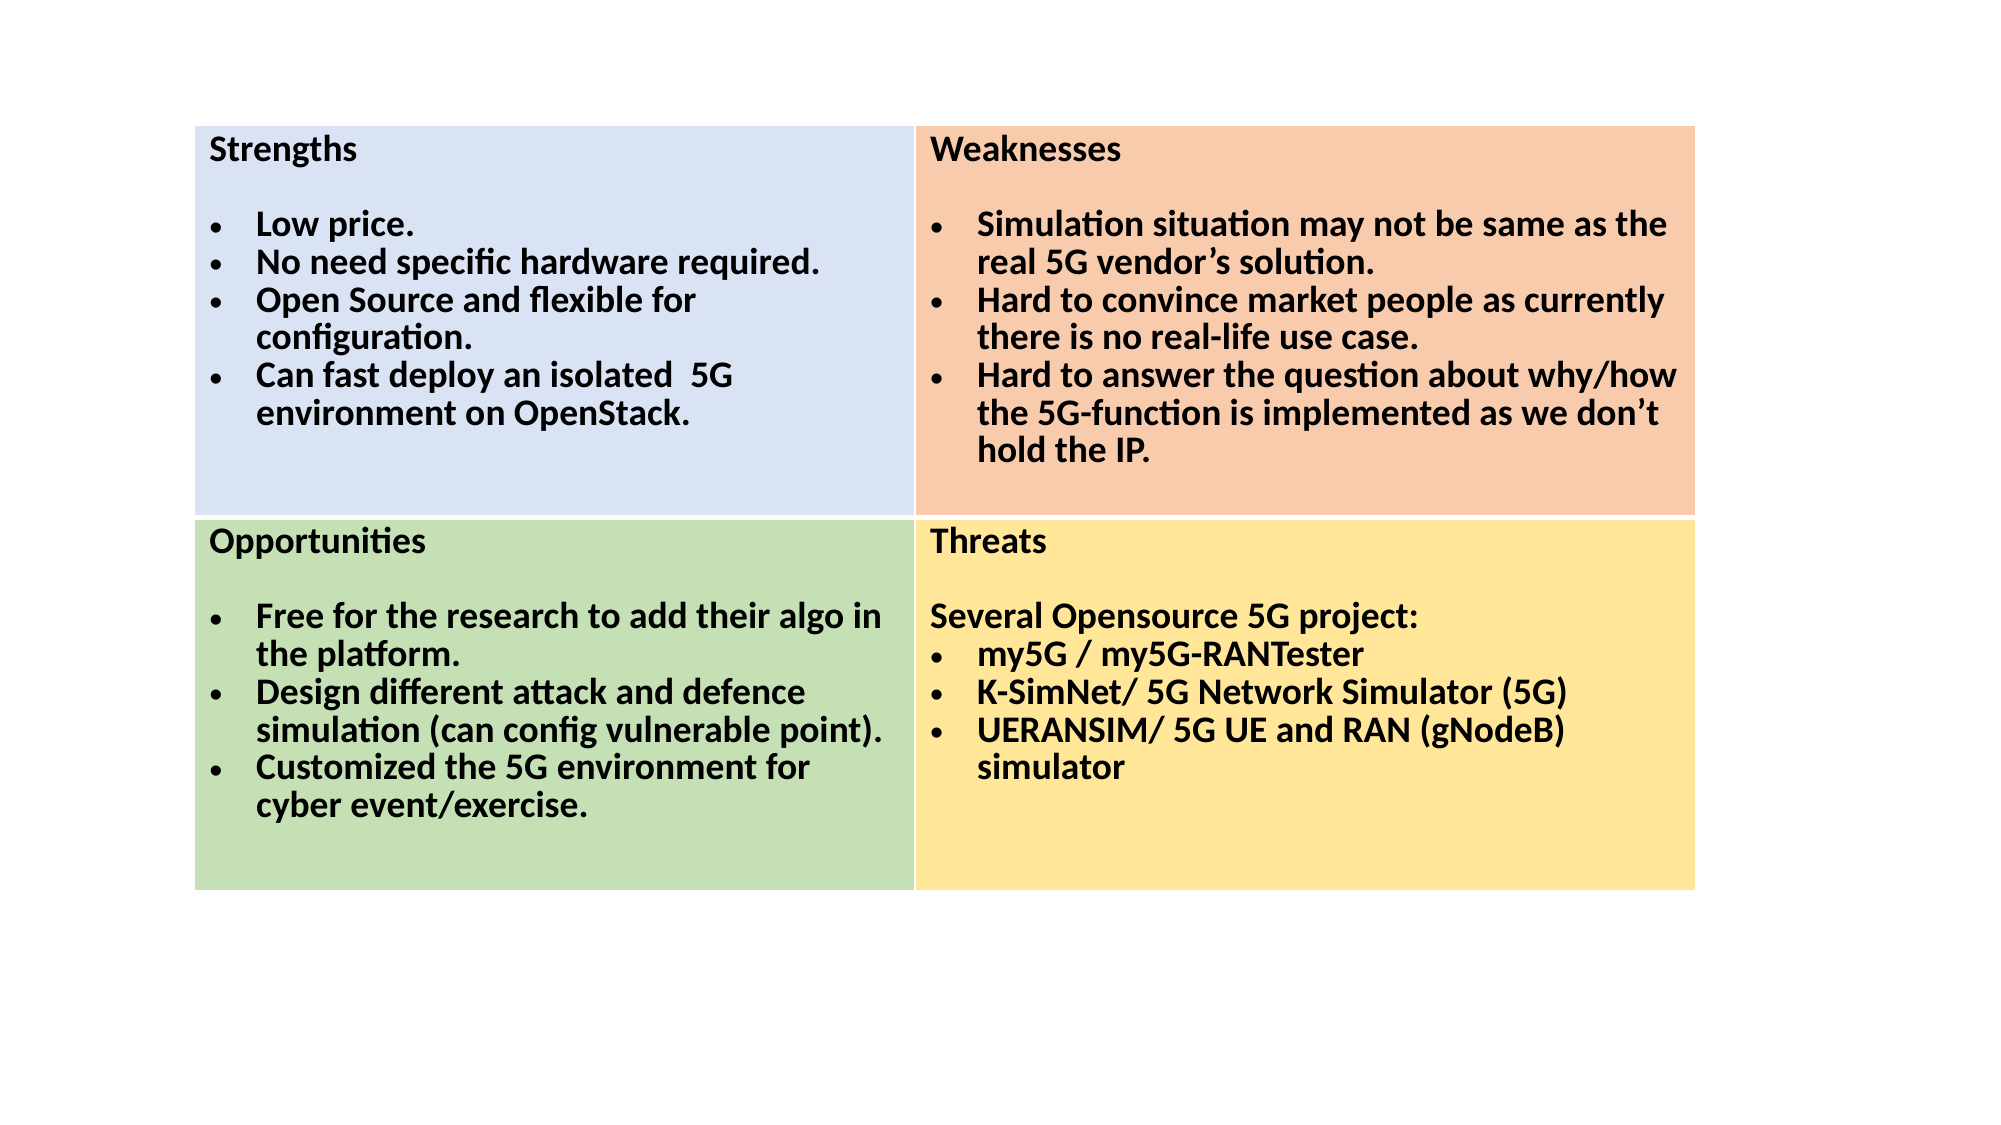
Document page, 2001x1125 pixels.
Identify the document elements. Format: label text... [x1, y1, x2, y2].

table_cell Opportunities Free for the research to add their algo in the platform. Design different attack and defence simulation (can config vulnerable point). Customized the 5G environment for cyber event/exercise. [195, 520, 914, 890]
table_cell Threats Several Opensource 5G project: my5G / my5G-RANTester K-SimNet/ 5G Network Simulator (5G) UERANSIM/ 5G UE and RAN (gNodeB) simulator [916, 520, 1695, 890]
table_header Weaknesses Simulation situation may not be same as the real 5G vendor’s solution. Hard to convince market people as currently there is no real-life use case. Hard to answer the question about why/how the 5G-function is implemented as we don’t hold the IP. [916, 126, 1695, 515]
table_header Strengths Low price. No need specific hardware required. Open Source and flexible for configuration. Can fast deploy an isolated 5G environment on OpenStack. [195, 126, 914, 515]
